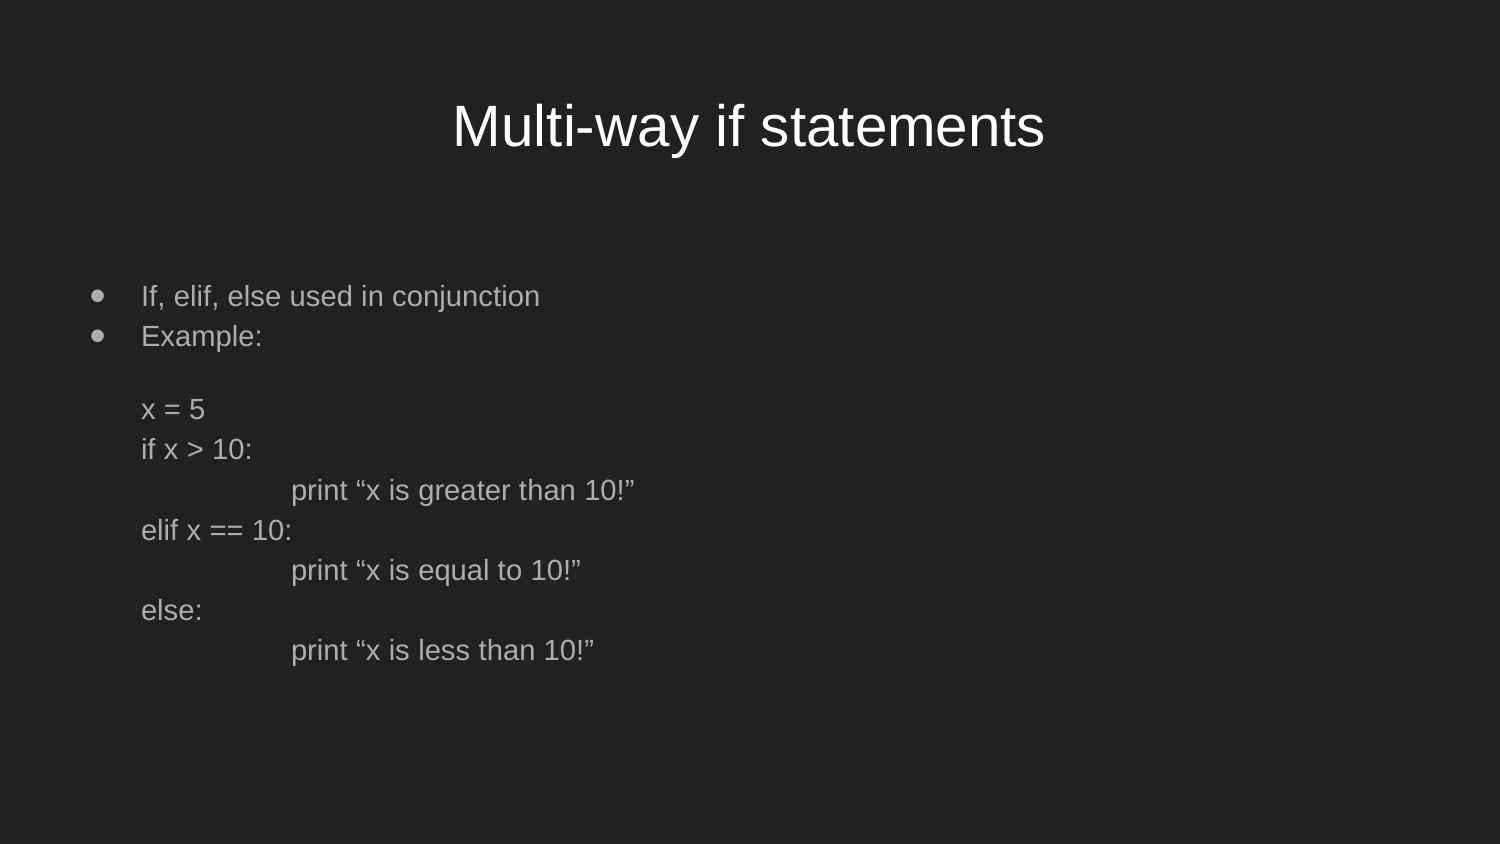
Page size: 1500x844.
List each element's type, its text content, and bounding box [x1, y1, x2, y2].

list If, elif, else used in conjunction Example: x = 5 if x > 10: print “x is greater than 10!” elif x == 10: print “x is equal to 10!” else: print “x is less than 10!” [51, 189, 1449, 750]
title Multi-way if statements [51, 72, 1449, 167]
